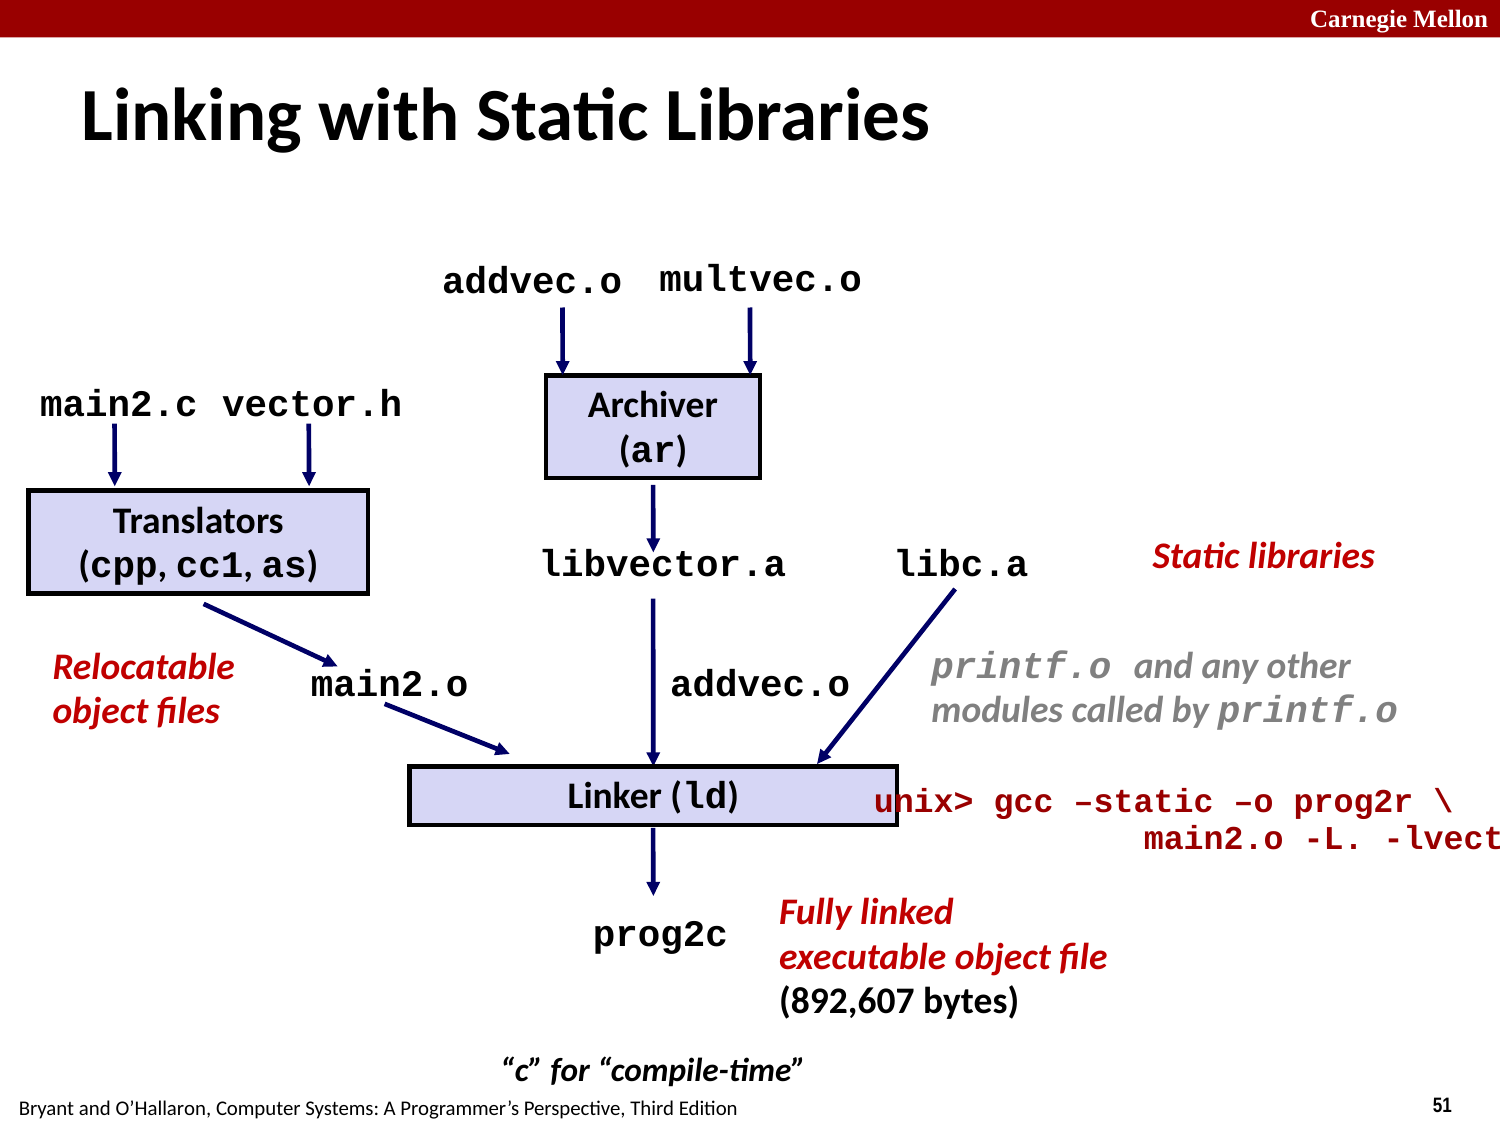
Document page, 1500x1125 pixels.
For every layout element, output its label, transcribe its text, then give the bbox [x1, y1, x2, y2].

text_box “c” for “compile-time” [485, 1041, 822, 1096]
text_box addvec.o [655, 655, 866, 713]
text_box unix> gcc –static –o prog2r \ main2.o -L. -lvector [858, 774, 1500, 866]
text_box [556, 310, 569, 376]
text_box Linker (ld) [409, 766, 898, 825]
text_box multvec.o [644, 249, 877, 308]
text_box prog2c [578, 905, 743, 963]
text_box Fully linked executable object file (892,607 bytes) [764, 882, 1124, 1030]
text_box [647, 484, 660, 553]
text_box main2.o [295, 655, 484, 713]
text_box main2.c [25, 374, 207, 433]
text_box libc.a [878, 535, 1044, 593]
text_box vector.h [207, 374, 417, 433]
text_box addvec.o [427, 252, 637, 310]
text_box [647, 827, 660, 896]
text_box Archiver (ar) [546, 375, 761, 479]
text_box libvector.a [523, 535, 801, 593]
text_box [817, 588, 956, 764]
text_box Relocatable object files [37, 636, 251, 741]
text_box [108, 433, 121, 487]
text_box [647, 598, 660, 766]
text_box Translators (cpp, cc1, as) [28, 490, 369, 594]
text_box [743, 308, 757, 376]
title Linking with Static Libraries [66, 46, 988, 176]
text_box [302, 423, 316, 487]
text_box [384, 703, 510, 756]
text_box printf.o and any other modules called by printf.o [916, 637, 1436, 740]
text_box [203, 603, 338, 667]
text_box Static libraries [1137, 526, 1391, 586]
